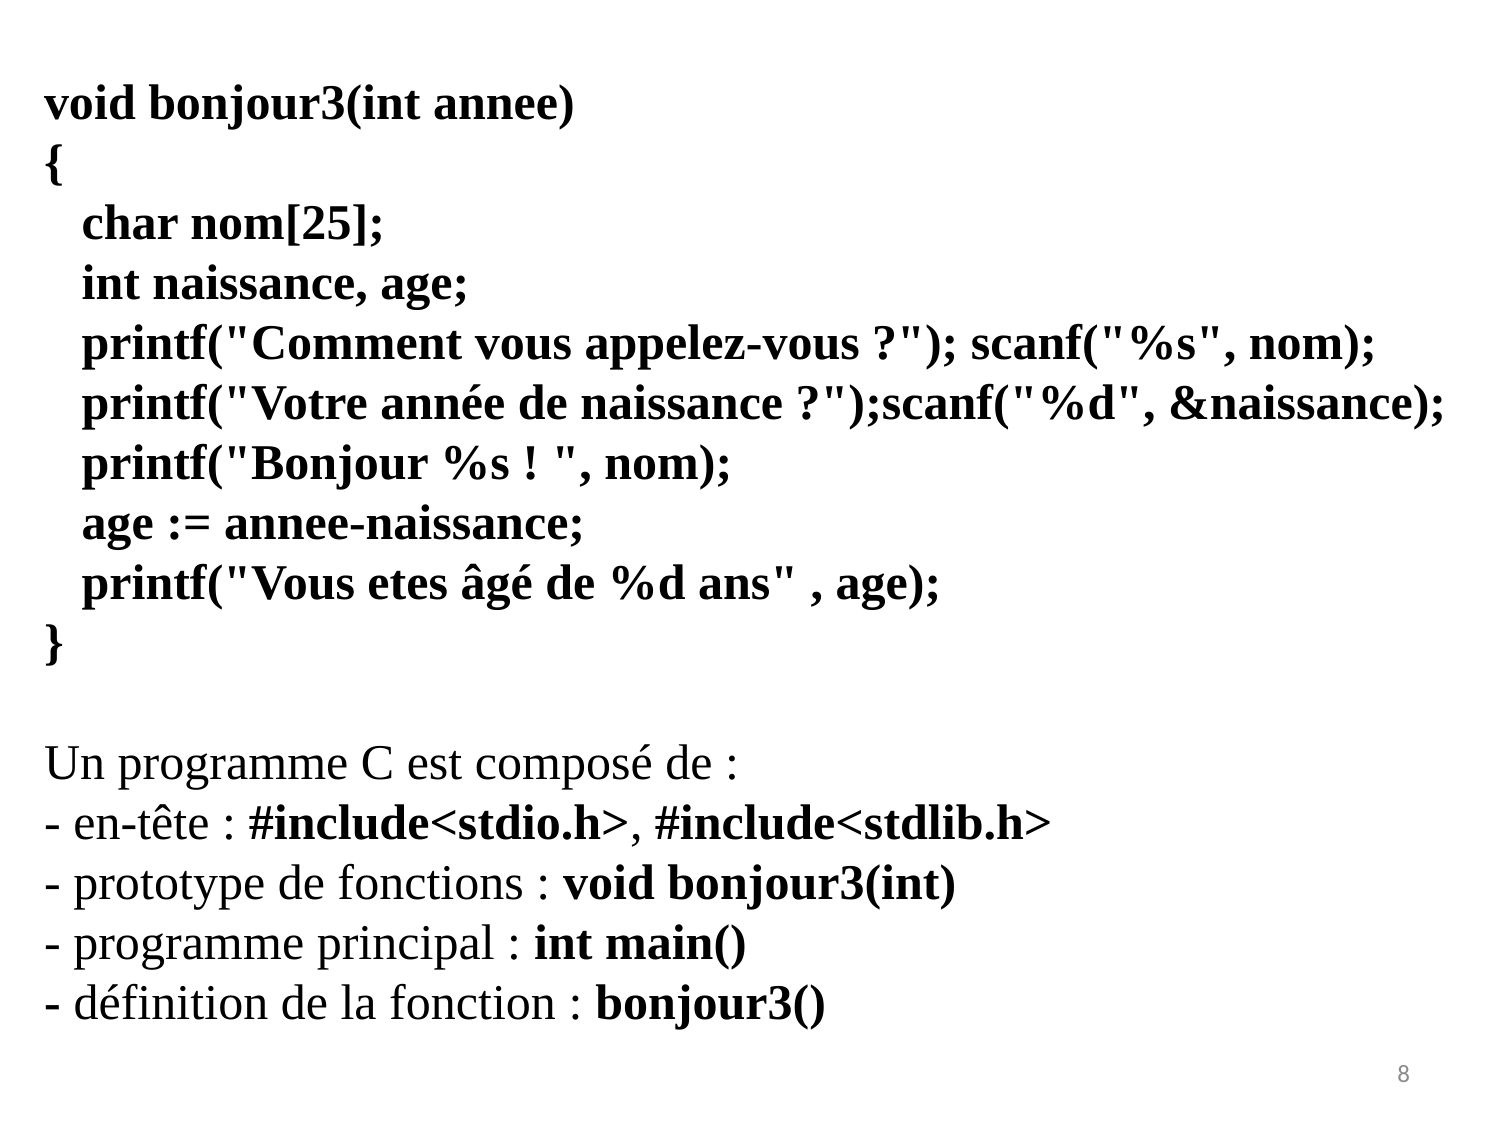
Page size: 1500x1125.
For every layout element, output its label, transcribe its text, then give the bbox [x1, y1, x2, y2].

slide_number 8 [1074, 1042, 1425, 1103]
text_box void bonjour3(int annee) { char nom[25]; int naissance, age; printf("Comment vous appelez-vous ?"); scanf("%s", nom); printf("Votre année de naissance ?");scanf("%d", &naissance); printf("Bonjour %s ! ", nom); age := annee-naissance; printf("Vous etes âgé de %d ans" , age); } Un programme C est composé de : - en-tête : #include<stdio.h>, #include<stdlib.h> - prototype de fonctions : void bonjour3(int) - programme principal : int main() - définition de la fonction : bonjour3() [29, 62, 1471, 1037]
